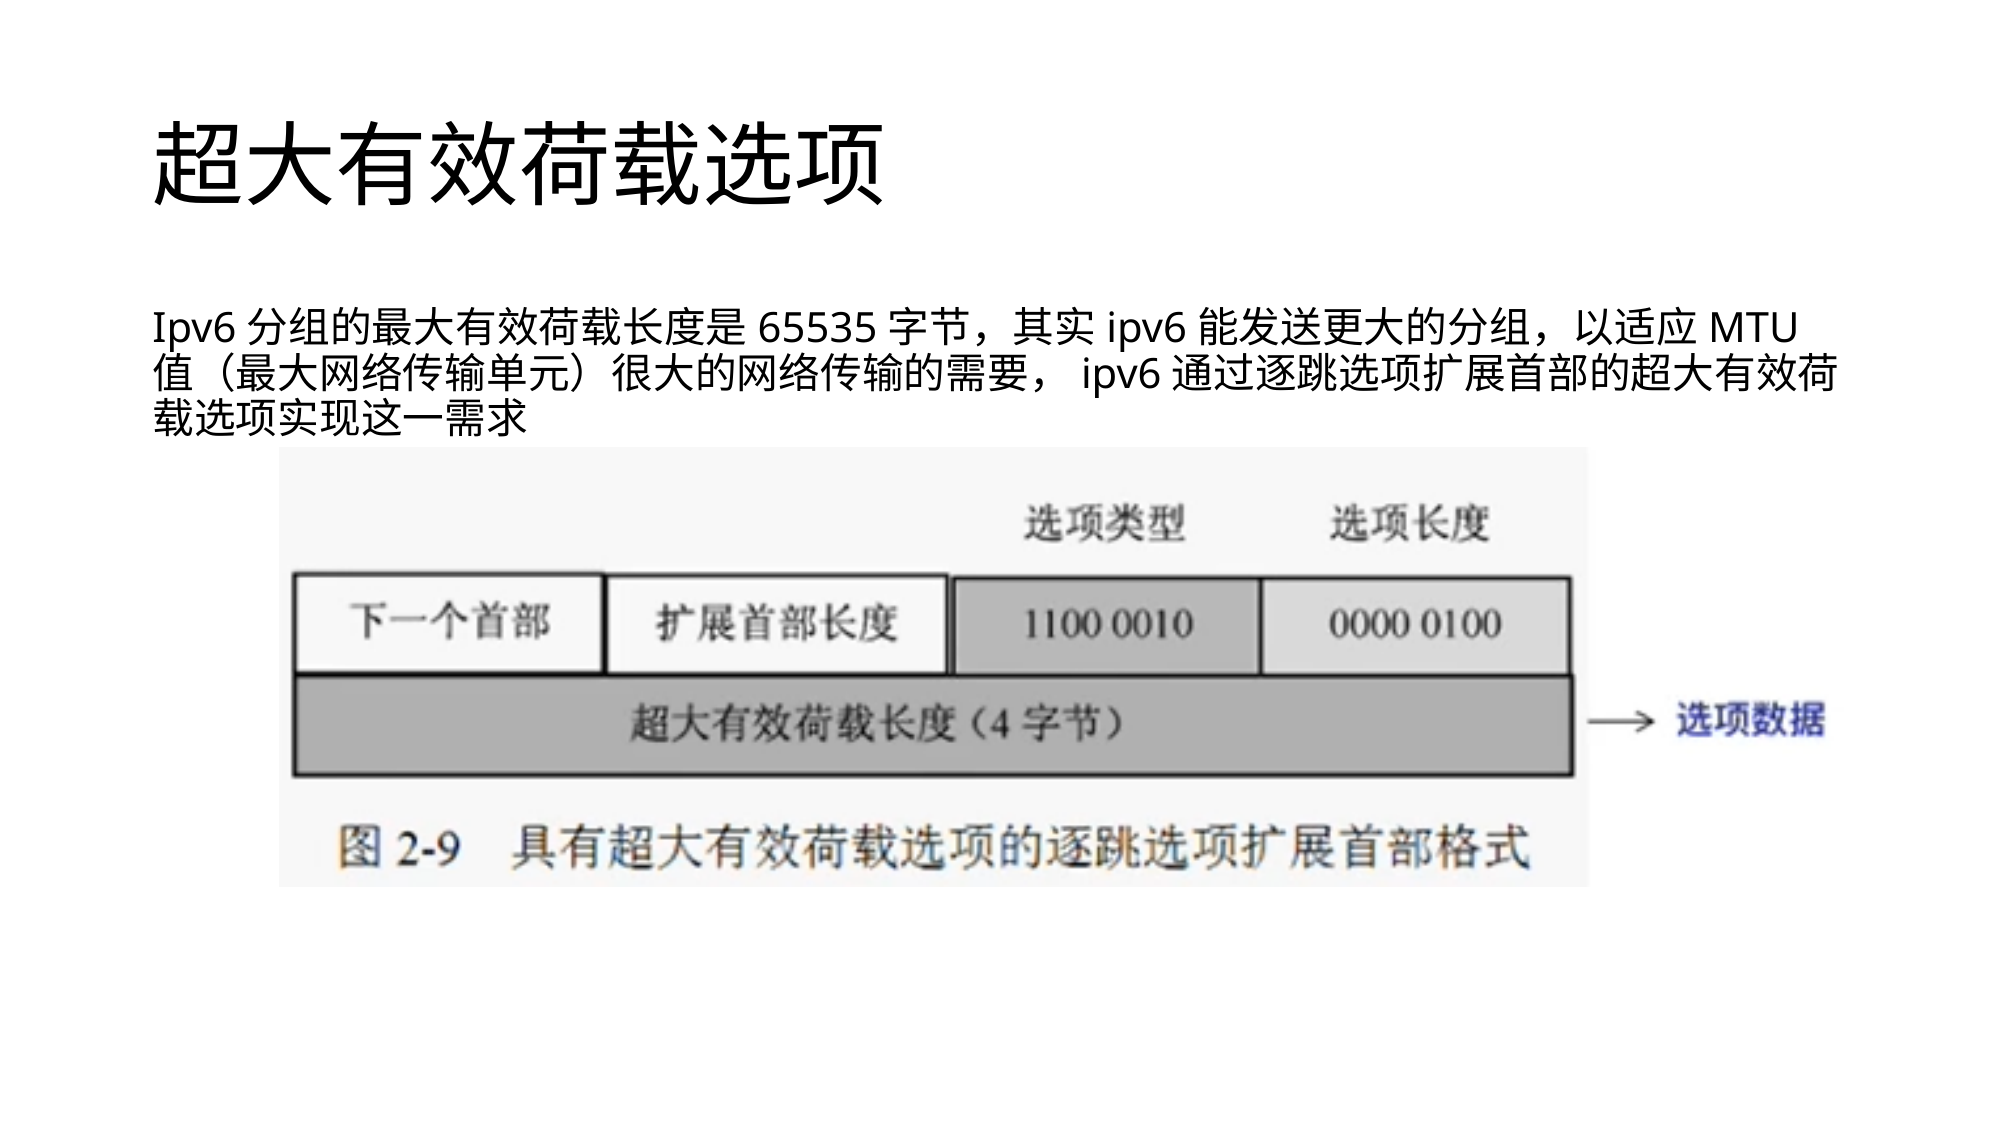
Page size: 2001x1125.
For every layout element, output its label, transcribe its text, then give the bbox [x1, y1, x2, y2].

list Ipv6分组的最大有效荷载长度是65535字节，其实ipv6能发送更大的分组，以适应MTU值（最大网络传输单元）很大的网络传输的需要，ipv6通过逐跳选项扩展首部的超大有效荷载选项实现这一需求 [137, 299, 1863, 1014]
title 超大有效荷载选项 [137, 59, 1863, 278]
picture [279, 447, 1844, 887]
